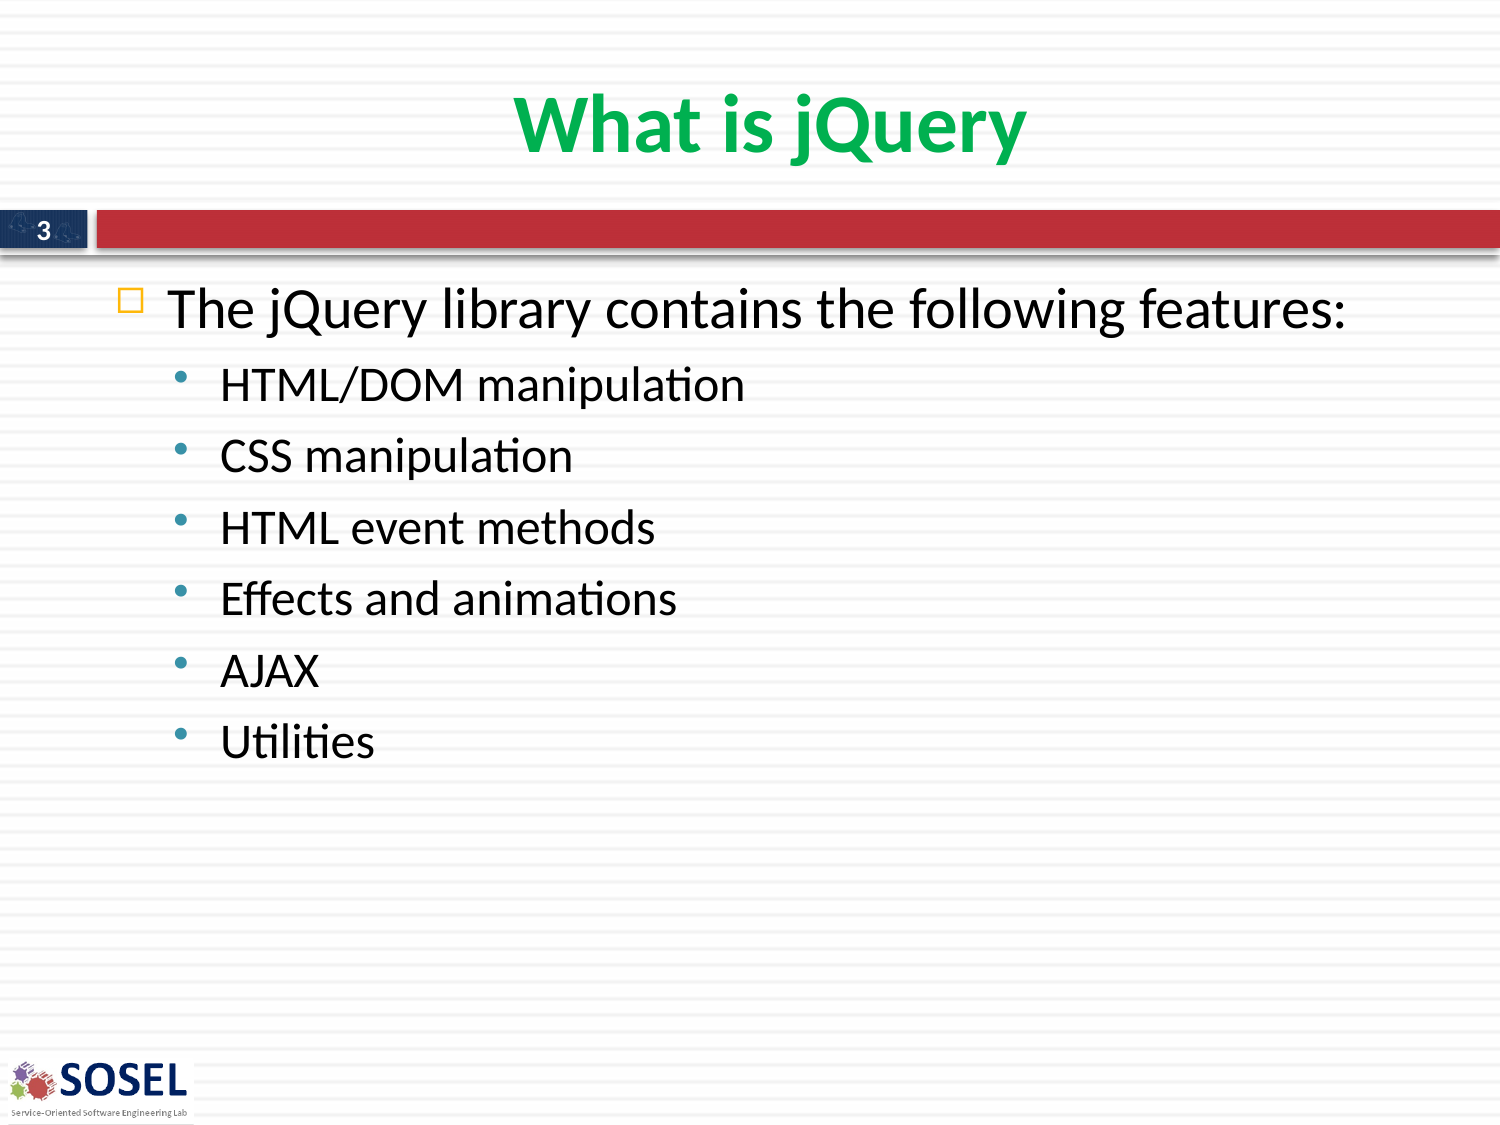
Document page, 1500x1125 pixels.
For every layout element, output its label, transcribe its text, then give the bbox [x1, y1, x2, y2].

picture [96, 210, 1500, 248]
slide_number 3 [0, 208, 88, 249]
title What is jQuery [100, 37, 1442, 200]
list The jQuery library contains the following features: HTML/DOM manipulation CSS manipulation HTML event methods Effects and animations AJAX Utilities [100, 262, 1438, 1000]
picture [0, 1032, 218, 1125]
